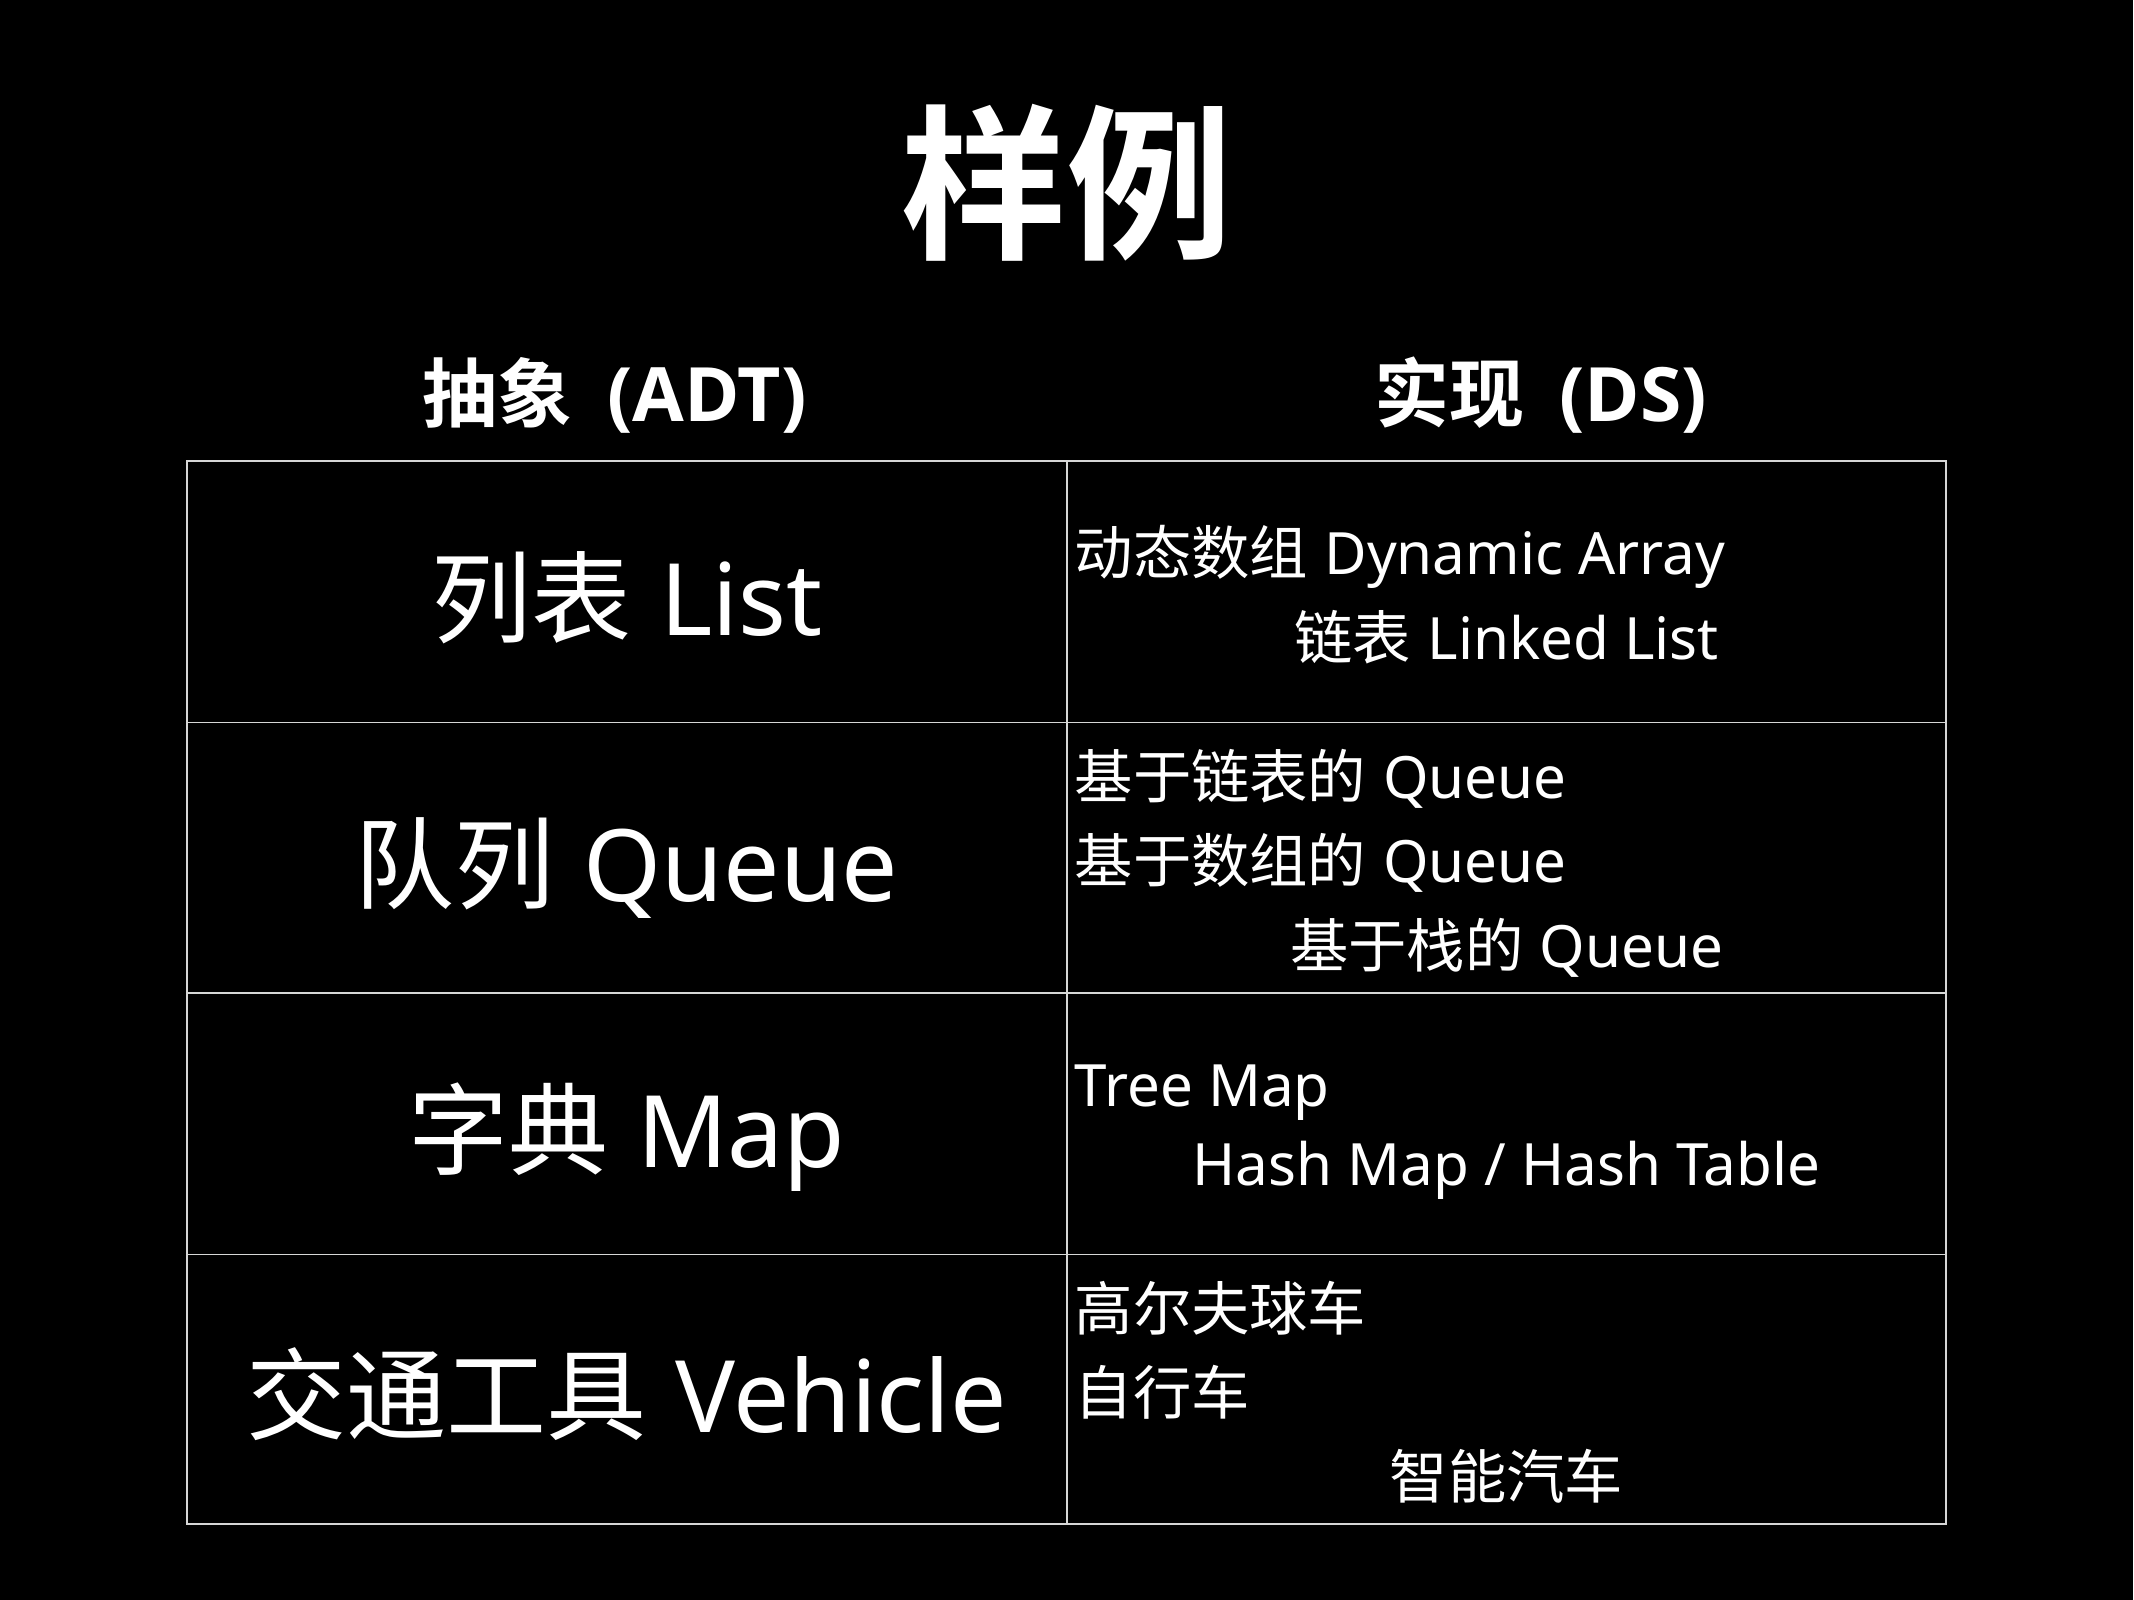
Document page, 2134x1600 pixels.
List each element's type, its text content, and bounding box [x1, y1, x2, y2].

text_box 抽象 (ADT) [413, 338, 816, 446]
table_cell 队列Queue [188, 723, 1066, 992]
table_header 列表List [188, 462, 1066, 722]
table_cell 交通工具Vehicle [188, 1255, 1066, 1523]
table_cell 高尔夫球车 自行车 智能汽车 [1068, 1255, 1945, 1523]
title 样例 [155, 34, 1978, 325]
text_box 实现 (DS) [1366, 338, 1716, 446]
table_cell Tree Map Hash Map / Hash Table [1068, 994, 1945, 1254]
table_header 动态数组Dynamic Array 链表Linked List [1068, 462, 1945, 722]
table_cell 基于链表的Queue 基于数组的Queue 基于栈的Queue [1068, 723, 1945, 992]
table_cell 字典Map [188, 994, 1066, 1254]
